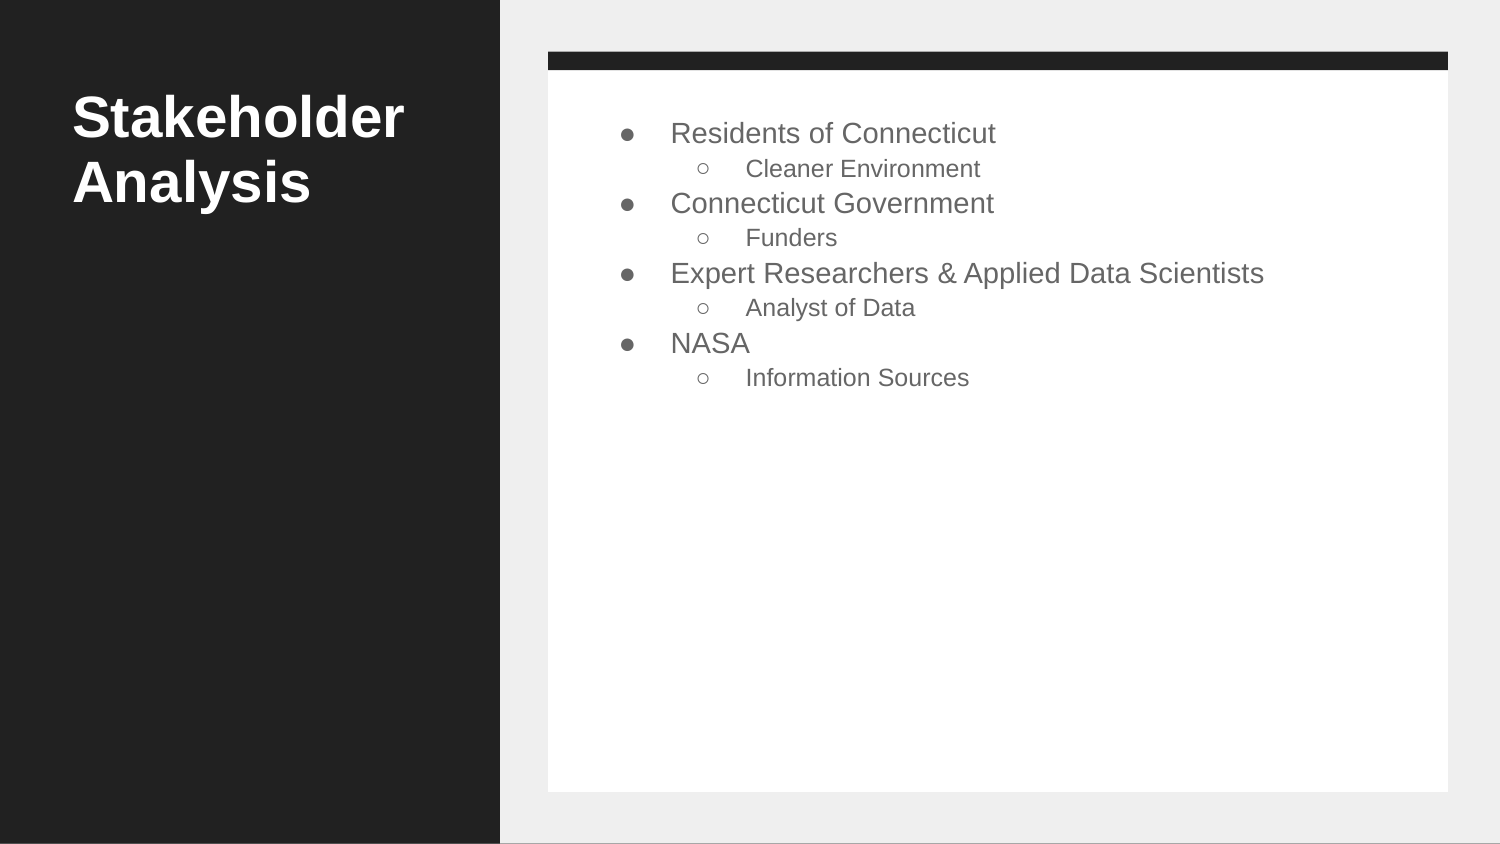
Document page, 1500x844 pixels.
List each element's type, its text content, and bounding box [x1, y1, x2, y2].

list Residents of Connecticut Cleaner Environment Connecticut Government Funders Expert Researchers & Applied Data Scientists Analyst of Data NASA Information Sources [580, 97, 1416, 756]
title Stakeholder Analysis [57, 70, 443, 792]
